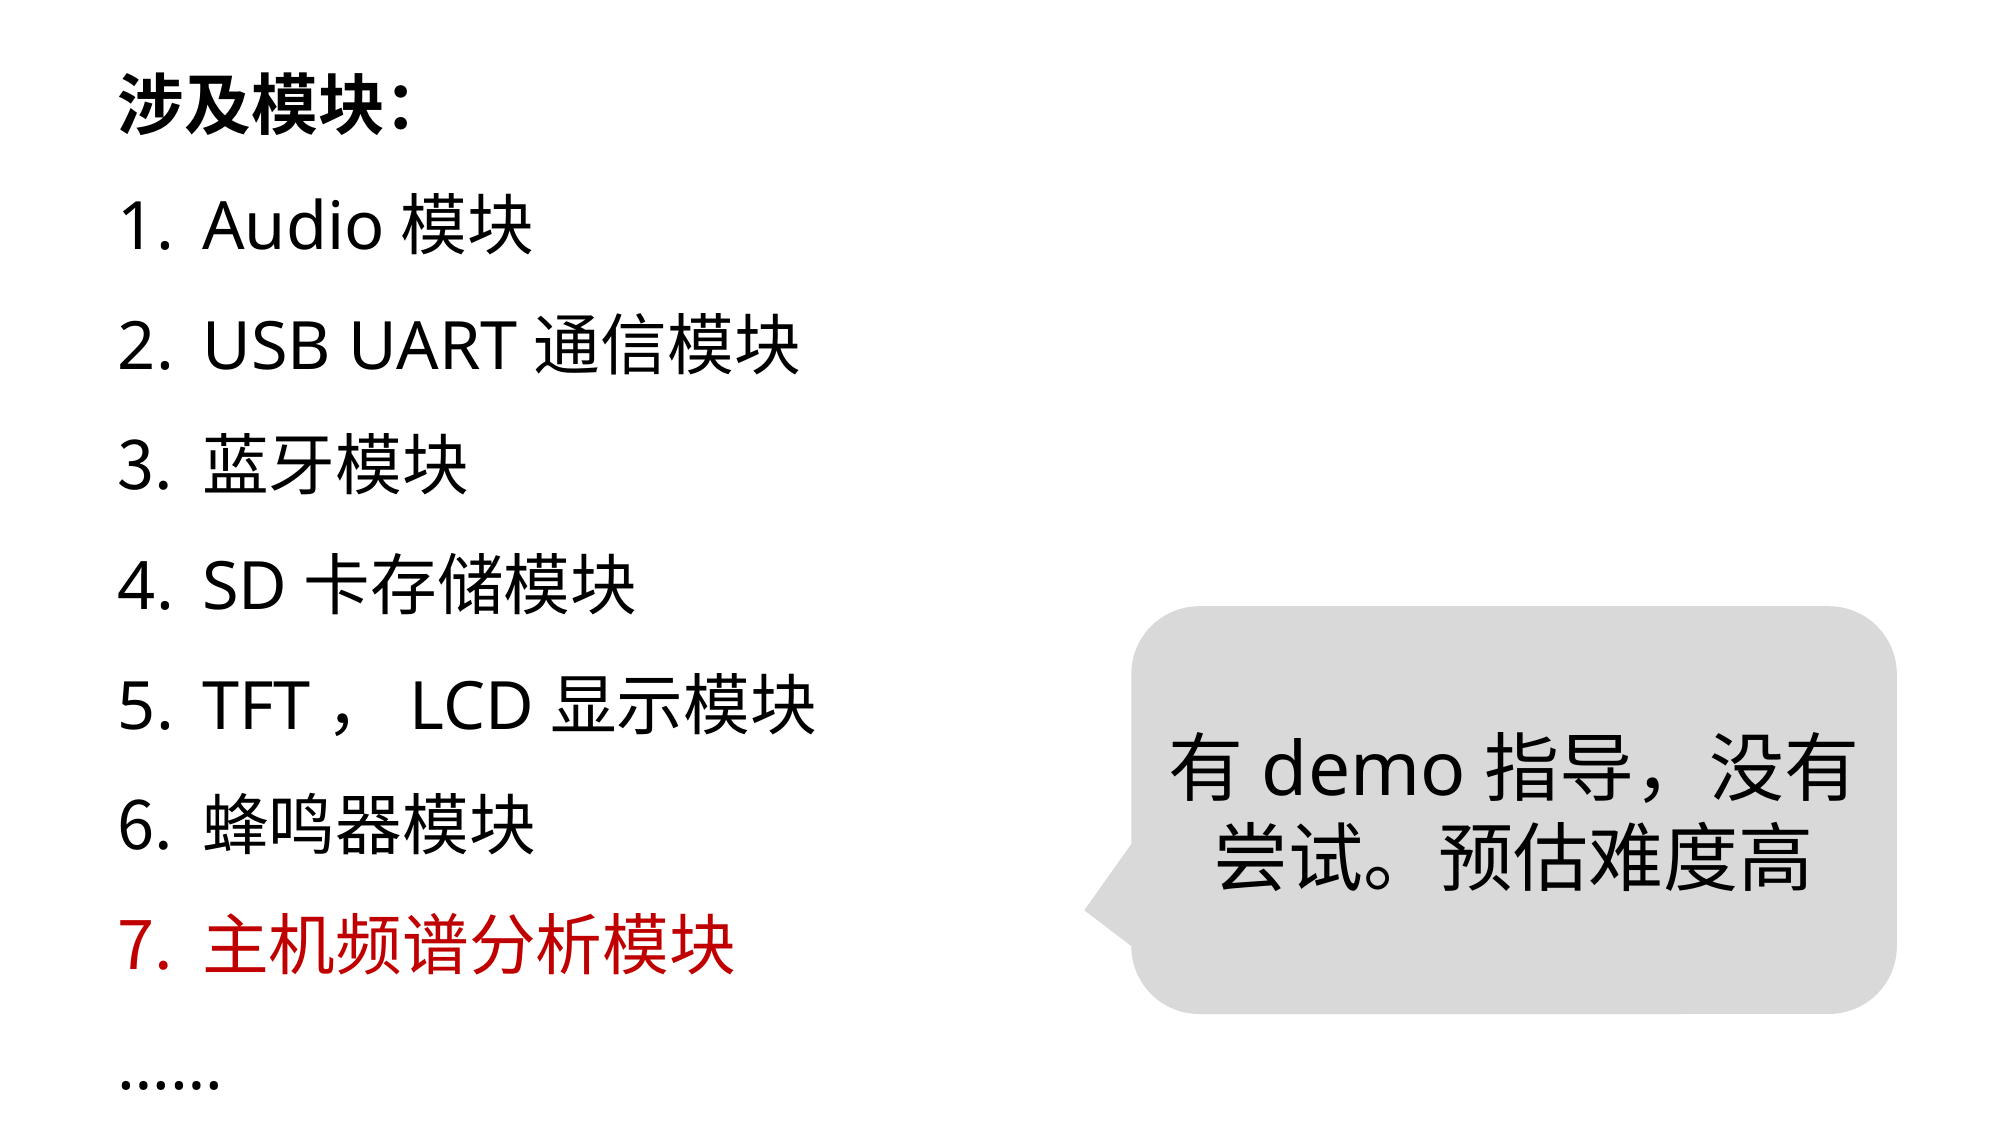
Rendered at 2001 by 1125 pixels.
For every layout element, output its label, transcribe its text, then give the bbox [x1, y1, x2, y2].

text_box 涉及模块： Audio模块 USB UART通信模块 蓝牙模块 SD卡存储模块 TFT，LCD显示模块 蜂鸣器模块 主机频谱分析模块 …… [103, 15, 1391, 1111]
text_box 有demo指导，没有尝试。预估难度高 [1082, 605, 1898, 1016]
